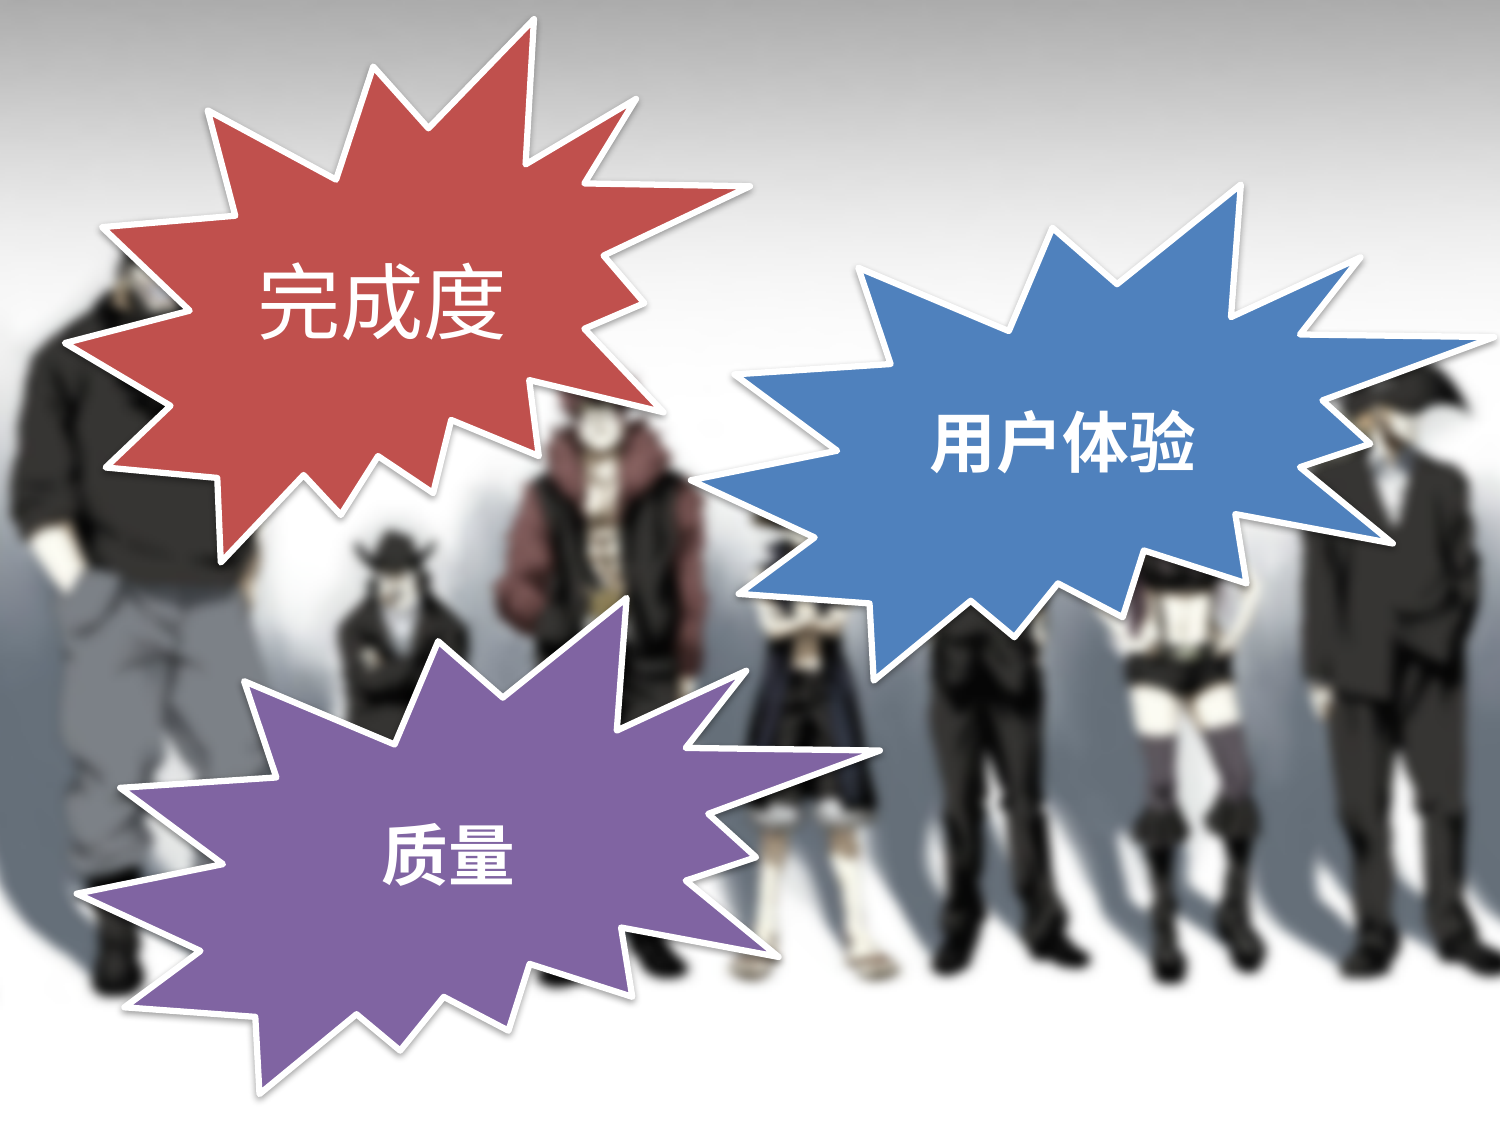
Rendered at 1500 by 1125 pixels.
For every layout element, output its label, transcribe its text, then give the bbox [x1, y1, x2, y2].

picture [0, 0, 1500, 1125]
text_box 用户体验 [687, 181, 1498, 684]
text_box 质量 [73, 595, 884, 1097]
text_box 完成度 [61, 16, 754, 566]
